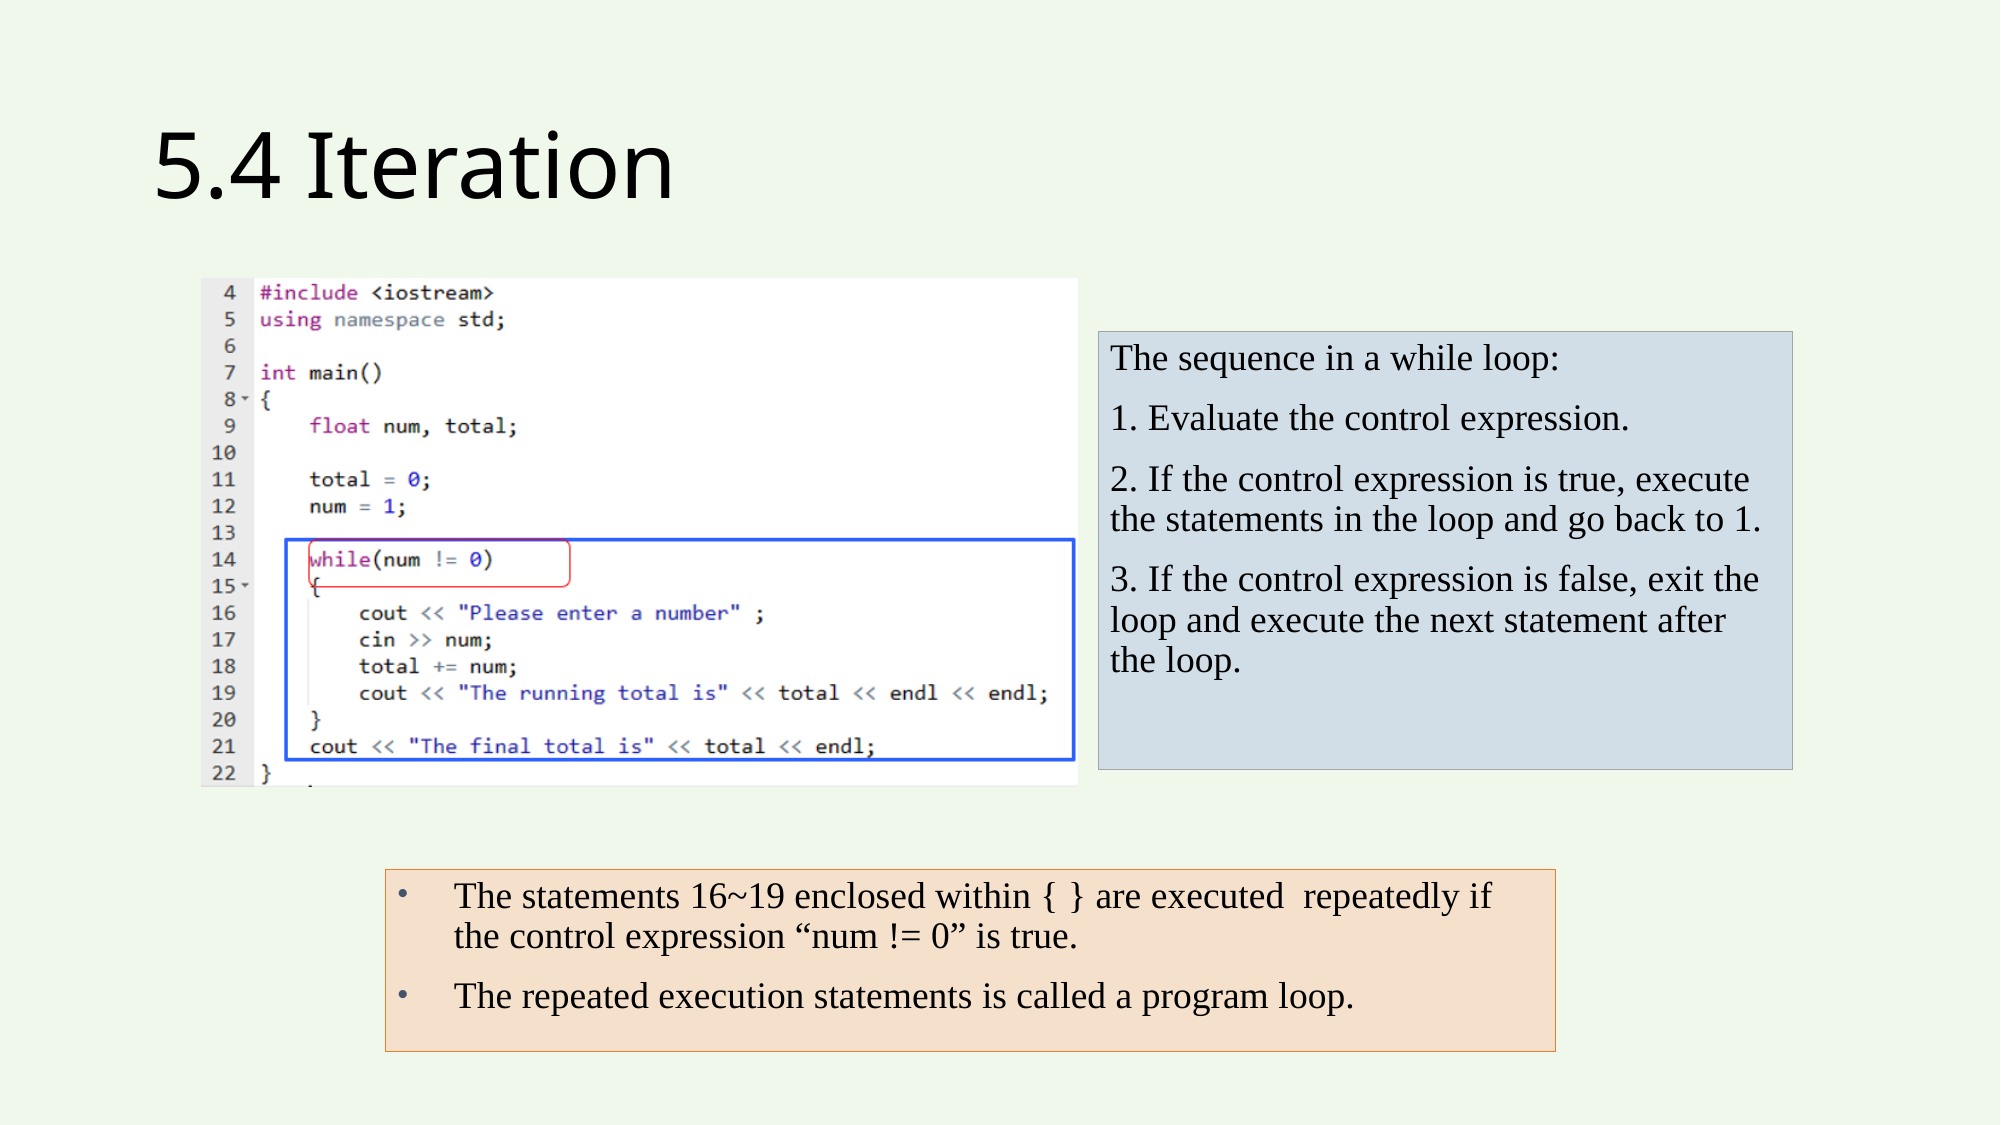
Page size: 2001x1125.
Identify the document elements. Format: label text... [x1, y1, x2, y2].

picture [201, 278, 1078, 787]
title 5.4 Iteration [137, 59, 1863, 278]
text_box The statements 16~19 enclosed within { } are executed repeatedly if the control expression “num != 0” is true. The repeated execution statements is called a program loop. [385, 869, 1556, 1052]
text_box The sequence in a while loop: 1. Evaluate the control expression. 2. If the control expression is true, execute the statements in the loop and go back to 1. 3. If the control expression is false, exit the loop and execute the next statement after the loop. [1098, 331, 1793, 770]
